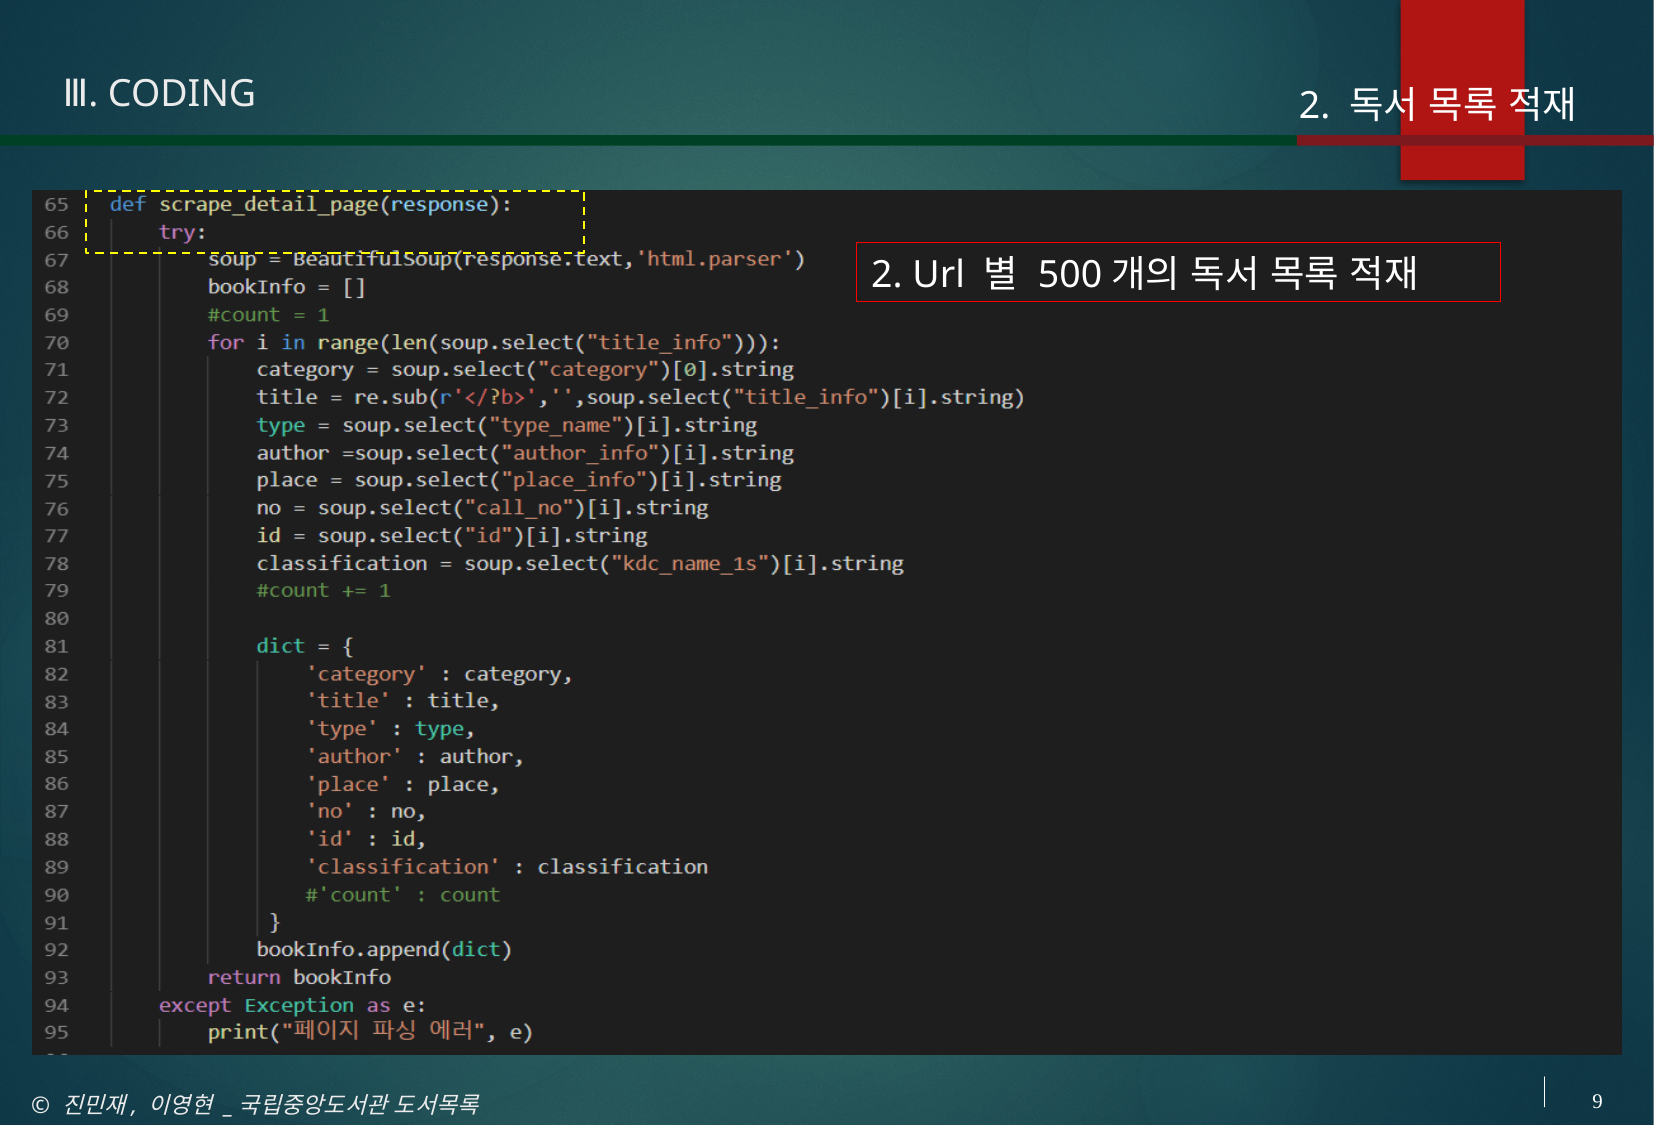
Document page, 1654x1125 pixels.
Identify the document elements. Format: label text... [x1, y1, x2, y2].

text_box 2. 독서 목록 적재 [1284, 73, 1593, 133]
picture [31, 190, 1622, 1056]
title Ⅲ. CODING [37, 54, 435, 128]
slide_number 9 [1544, 1076, 1652, 1125]
